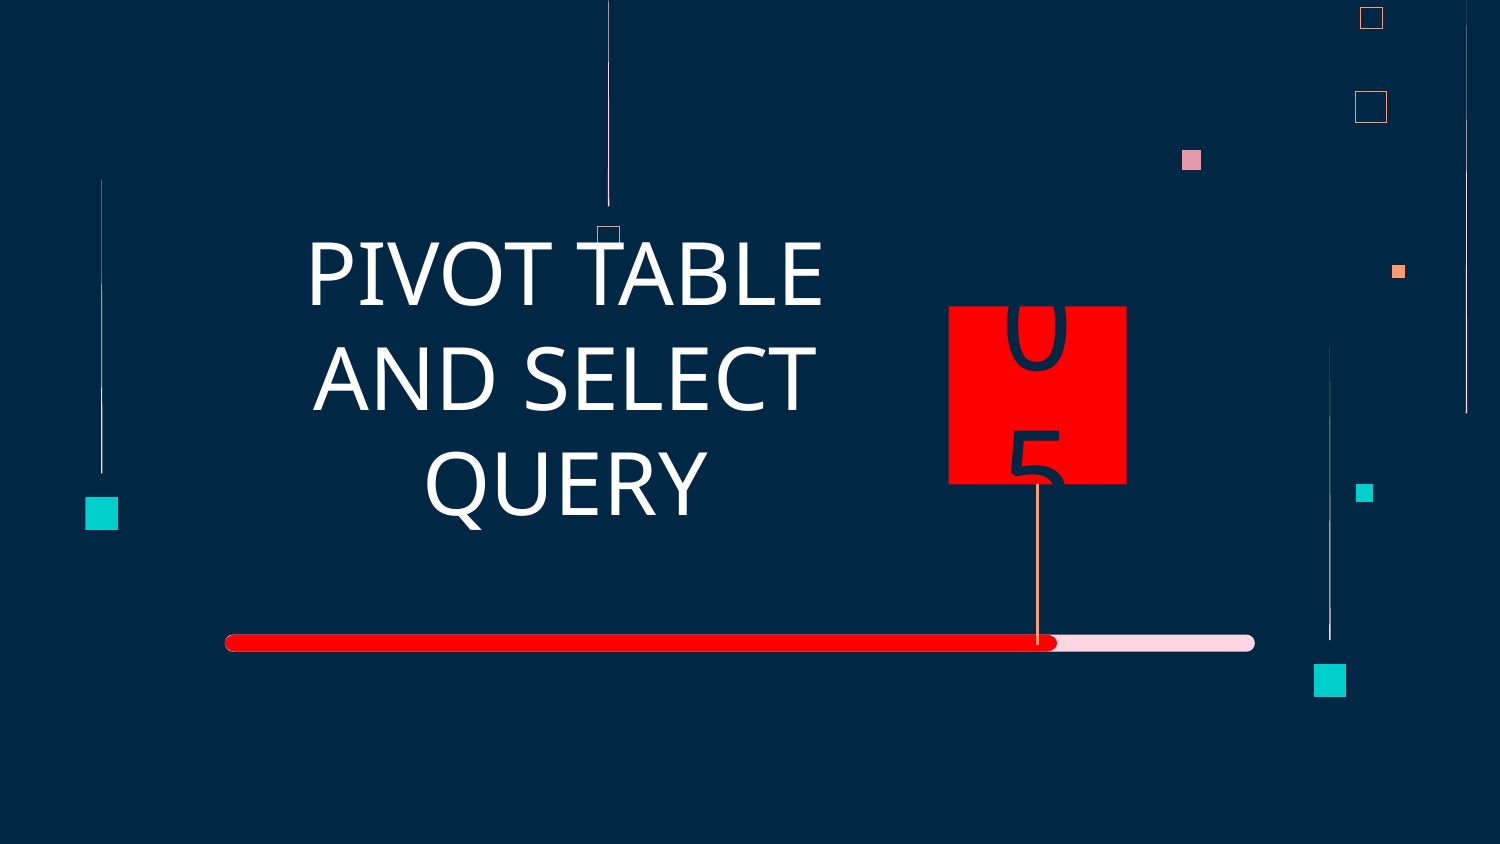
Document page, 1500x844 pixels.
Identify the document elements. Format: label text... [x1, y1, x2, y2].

title PIVOT TABLE AND SELECT QUERY [241, 190, 889, 548]
text_box [224, 634, 1058, 652]
text_box [1049, 634, 1255, 652]
text_box [948, 306, 1127, 485]
title 05 [957, 348, 1119, 443]
